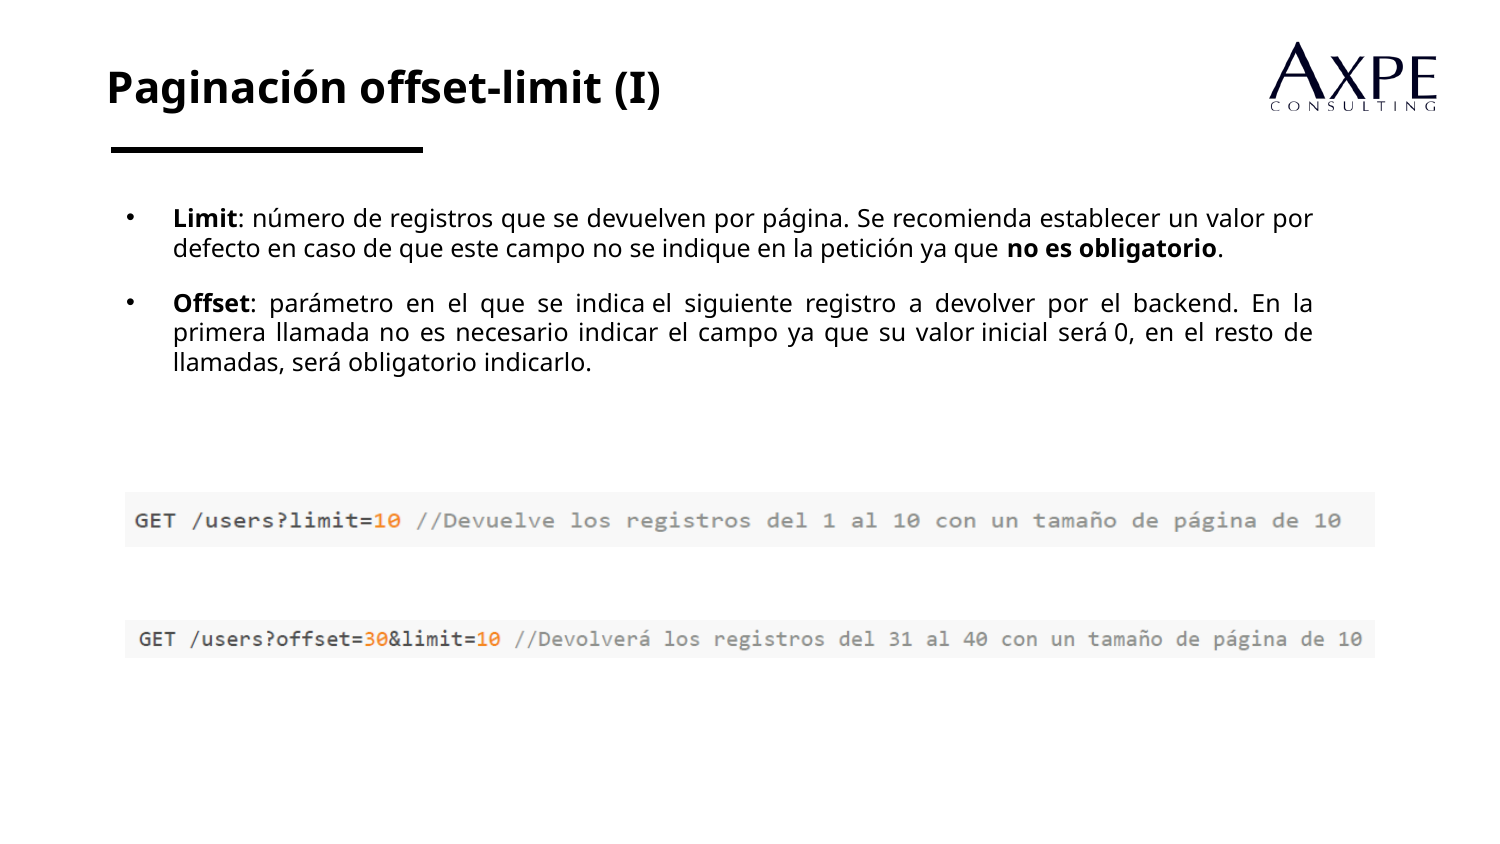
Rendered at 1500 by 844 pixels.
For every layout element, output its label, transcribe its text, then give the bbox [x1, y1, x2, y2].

text_box Paginación offset-limit (I) [91, 36, 1077, 127]
picture [125, 492, 1375, 547]
picture [1257, 40, 1448, 113]
text_box Limit: número de registros que se devuelven por página. Se recomienda establecer un valor por defecto en caso de que este campo no se indique en la petición ya que no es obligatorio. Offset: parámetro en el que se indica el siguiente registro a devolver por el backend. En la primera llamada no es necesario indicar el campo ya que su valor inicial será 0, en el resto de llamadas, será obligatorio indicarlo. [111, 194, 1331, 385]
picture [125, 620, 1375, 659]
